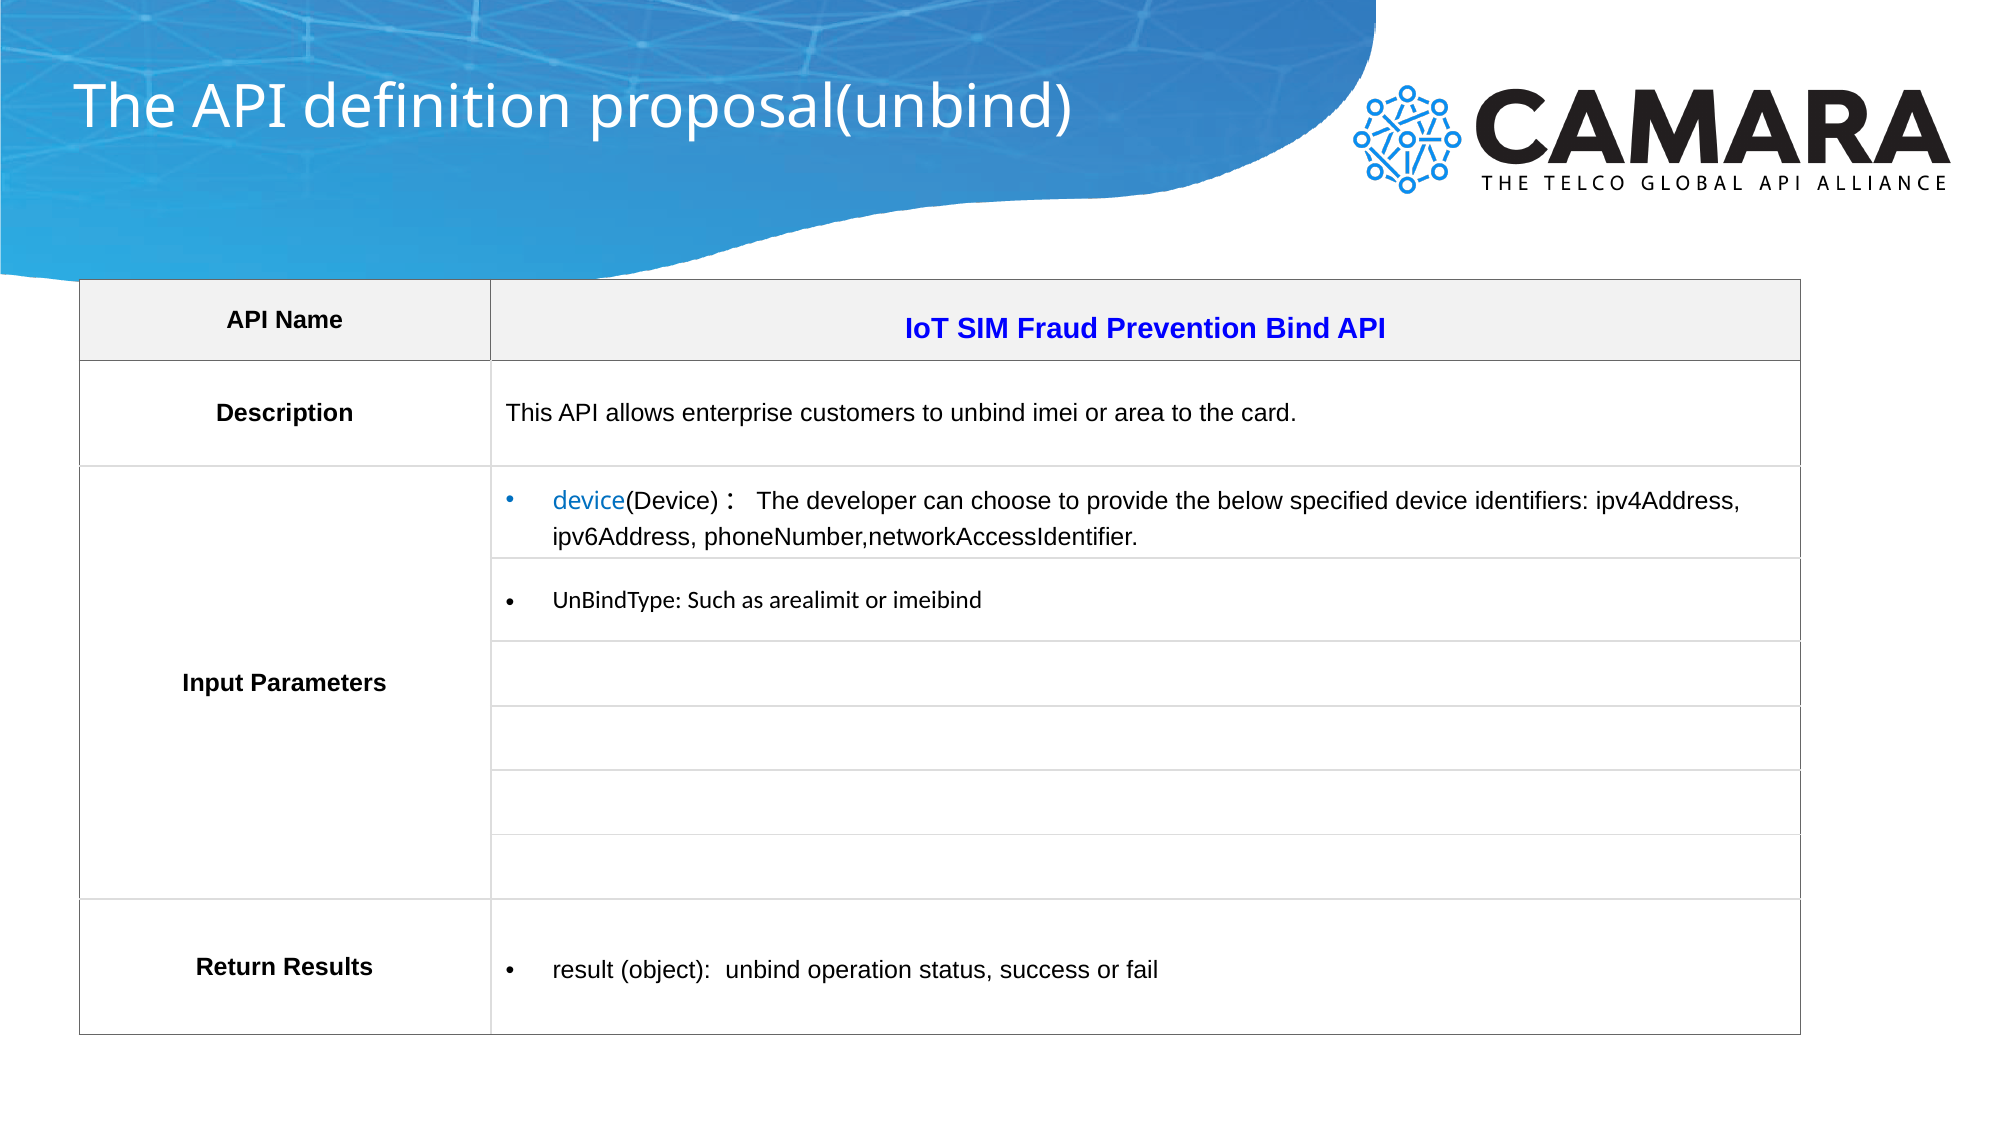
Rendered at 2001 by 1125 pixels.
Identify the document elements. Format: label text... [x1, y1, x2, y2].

table_cell Return Results [80, 900, 490, 1034]
table_cell [492, 771, 1800, 834]
table_cell result (object): unbind operation status, success or fail [492, 900, 1800, 1034]
table_cell Description [80, 361, 490, 465]
table_header IoT SIM Fraud Prevention Bind API [491, 280, 1800, 360]
table_cell This API allows enterprise customers to unbind imei or area to the card. [492, 361, 1800, 465]
table_cell device(Device)：The developer can choose to provide the below specified device identifiers: ipv4Address, ipv6Address, phoneNumber,networkAccessIdentifier. [492, 467, 1800, 557]
title The API definition proposal(unbind) [58, 37, 1304, 174]
table_cell [492, 707, 1800, 769]
table_cell Input Parameters [80, 467, 490, 898]
table_cell [492, 835, 1800, 898]
table_header API Name [80, 280, 490, 360]
picture [0, 0, 1955, 293]
table_cell [492, 642, 1800, 705]
table_cell UnBindType: Such as arealimit or imeibind [492, 559, 1800, 640]
